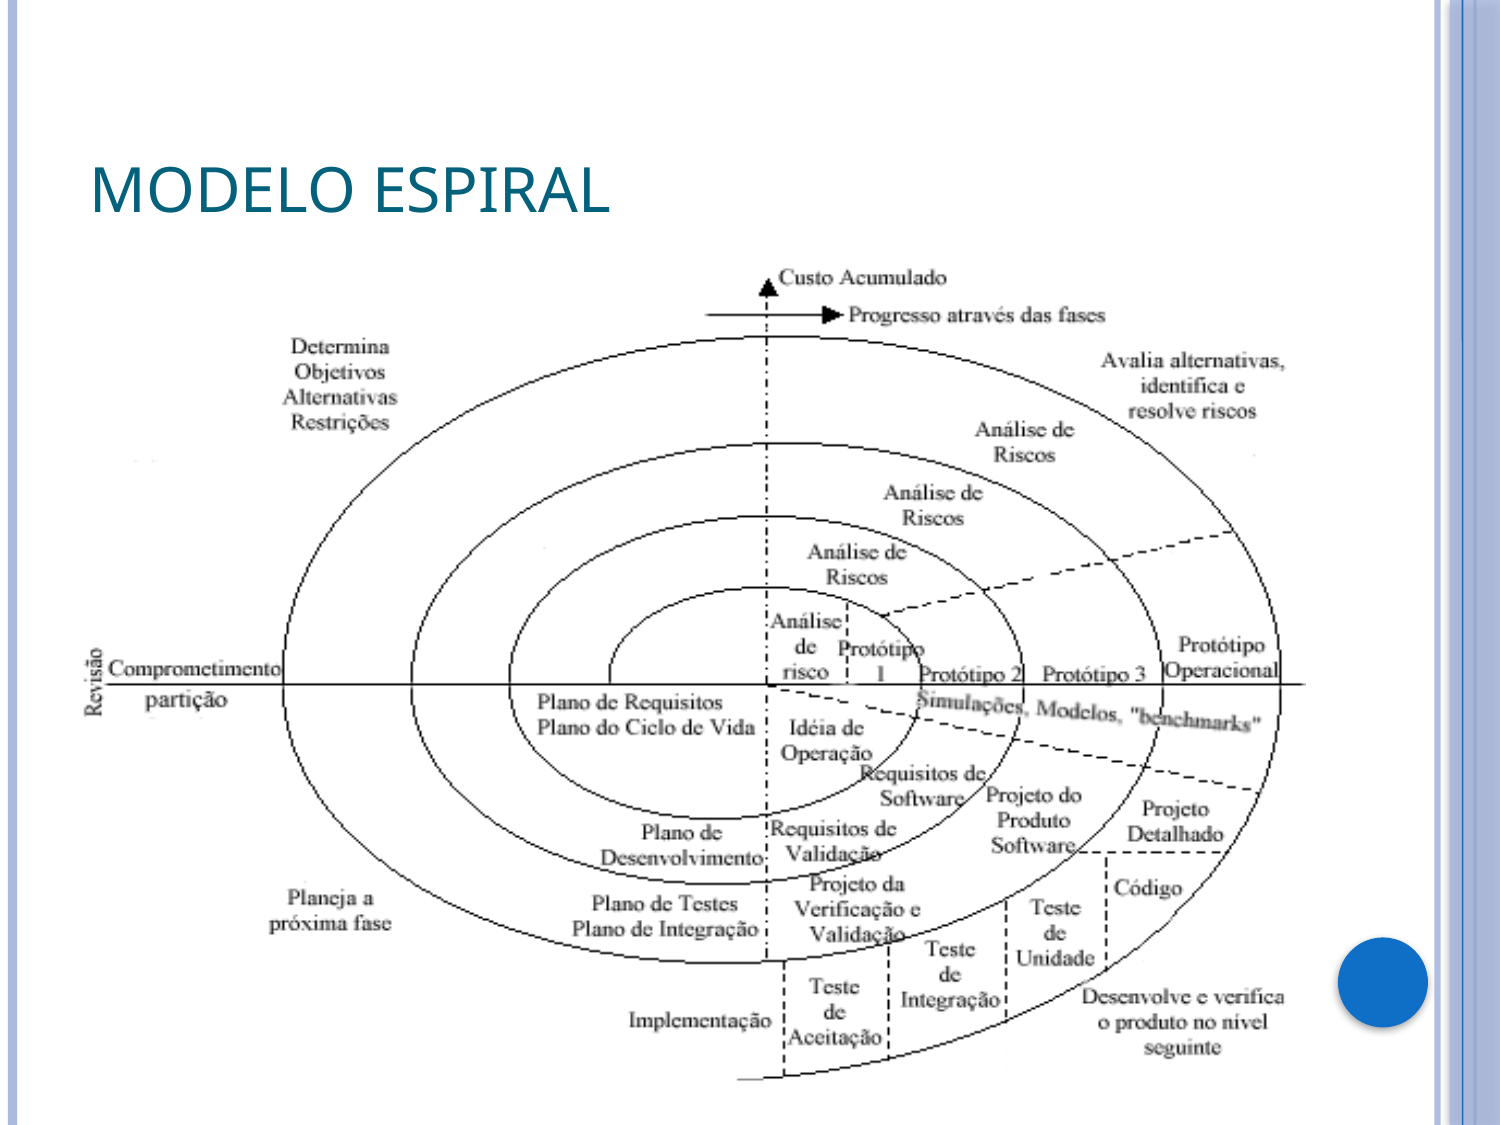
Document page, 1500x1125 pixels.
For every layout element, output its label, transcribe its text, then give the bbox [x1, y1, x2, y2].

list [76, 266, 1306, 1083]
title Modelo Espiral [75, 45, 1300, 233]
